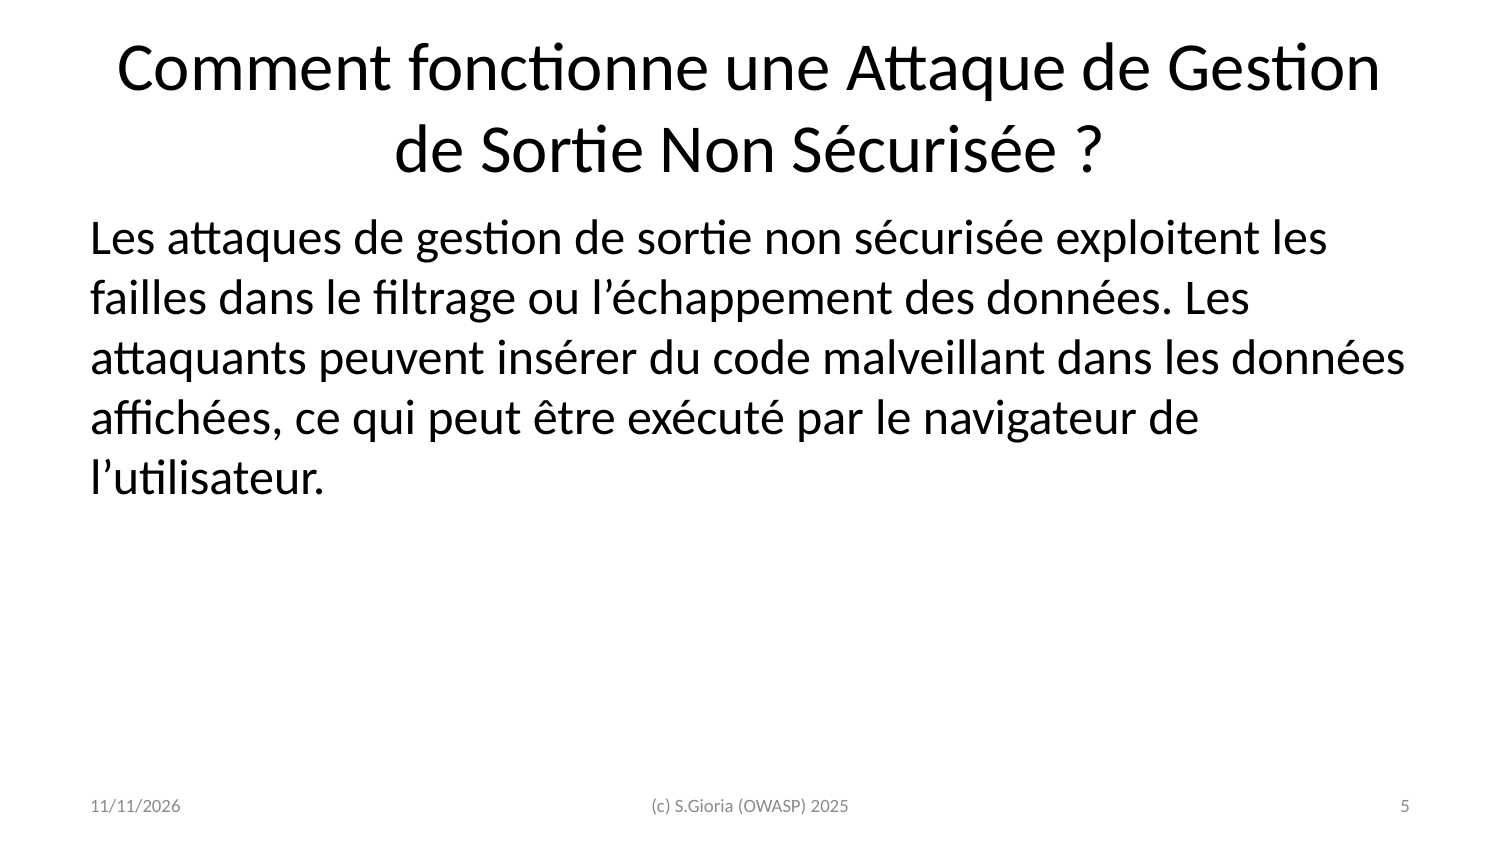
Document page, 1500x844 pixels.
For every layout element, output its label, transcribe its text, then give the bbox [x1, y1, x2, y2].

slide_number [75, 782, 425, 827]
footer (c) S.Gioria (OWASP) 2025 [512, 782, 988, 827]
list Les attaques de gestion de sortie non sécurisée exploitent les failles dans le filtrage ou l’échappement des données. Les attaquants peuvent insérer du code malveillant dans les données affichées, ce qui peut être exécuté par le navigateur de l’utilisateur. [75, 196, 1425, 754]
slide_number ‹#› [1074, 782, 1425, 827]
title Comment fonctionne une Attaque de Gestion de Sortie Non Sécurisée ? [75, 33, 1425, 175]
